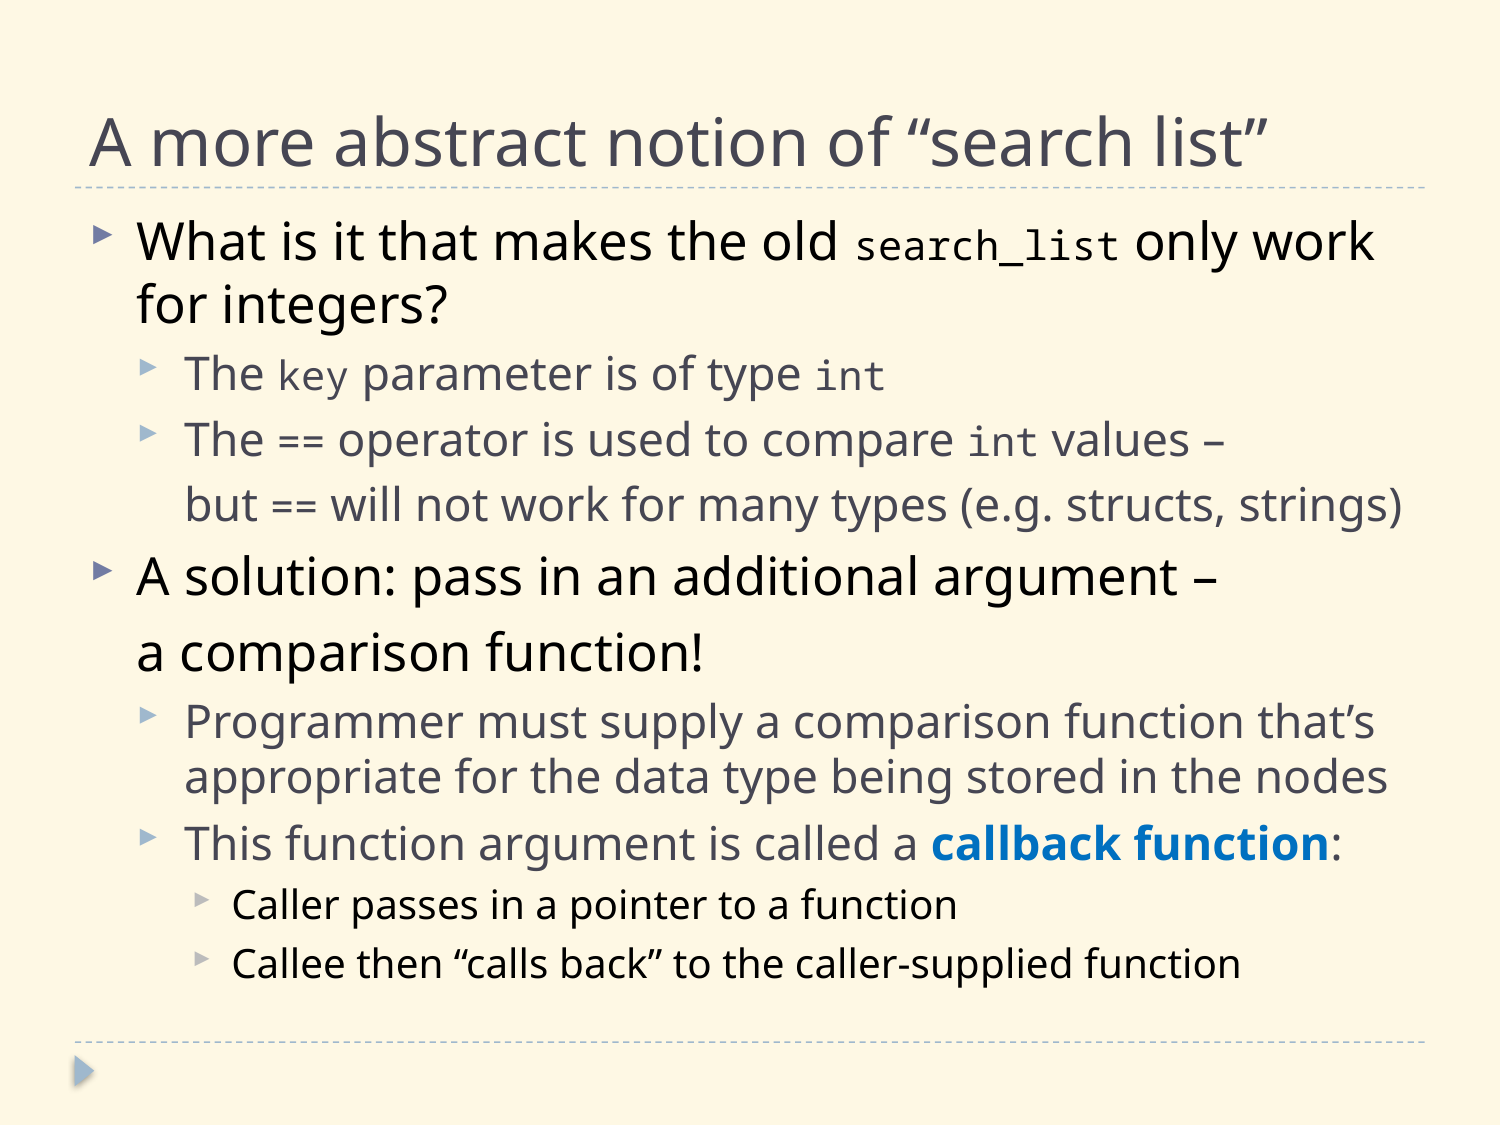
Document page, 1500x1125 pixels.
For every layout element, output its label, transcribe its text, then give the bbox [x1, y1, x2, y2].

list What is it that makes the old search_list only work for integers? The key parameter is of type int The == operator is used to compare int values – but == will not work for many types (e.g. structs, strings) A solution: pass in an additional argument – a comparison function! Programmer must supply a comparison function that’s appropriate for the data type being stored in the nodes This function argument is called a callback function: Caller passes in a pointer to a function Callee then “calls back” to the caller-supplied function [75, 200, 1425, 1010]
title A more abstract notion of “search list” [75, 24, 1425, 188]
